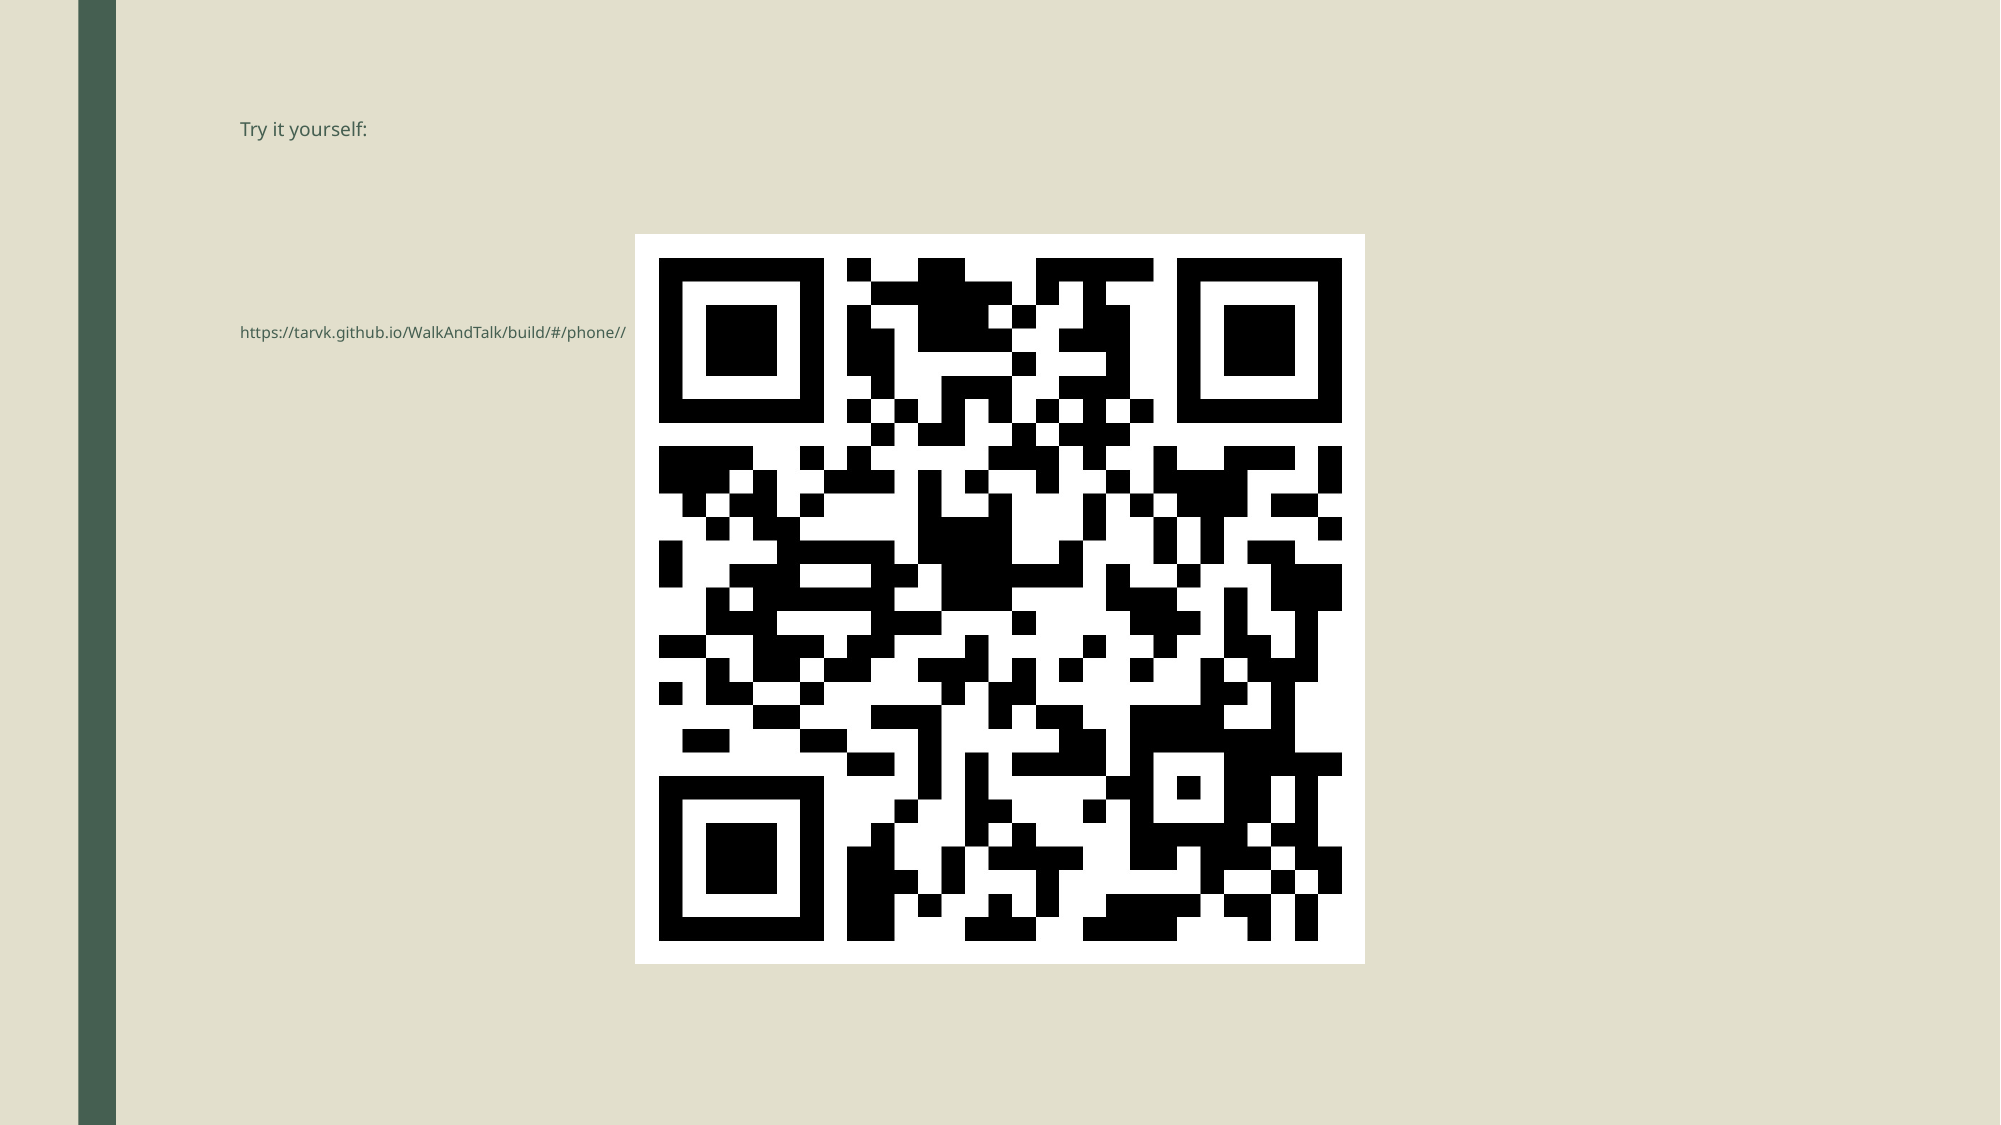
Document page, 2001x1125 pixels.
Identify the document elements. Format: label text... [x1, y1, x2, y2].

title Try it yourself: https://tarvk.github.io/WalkAndTalk/build/#/phone// [225, 112, 1800, 357]
picture [635, 234, 1365, 964]
